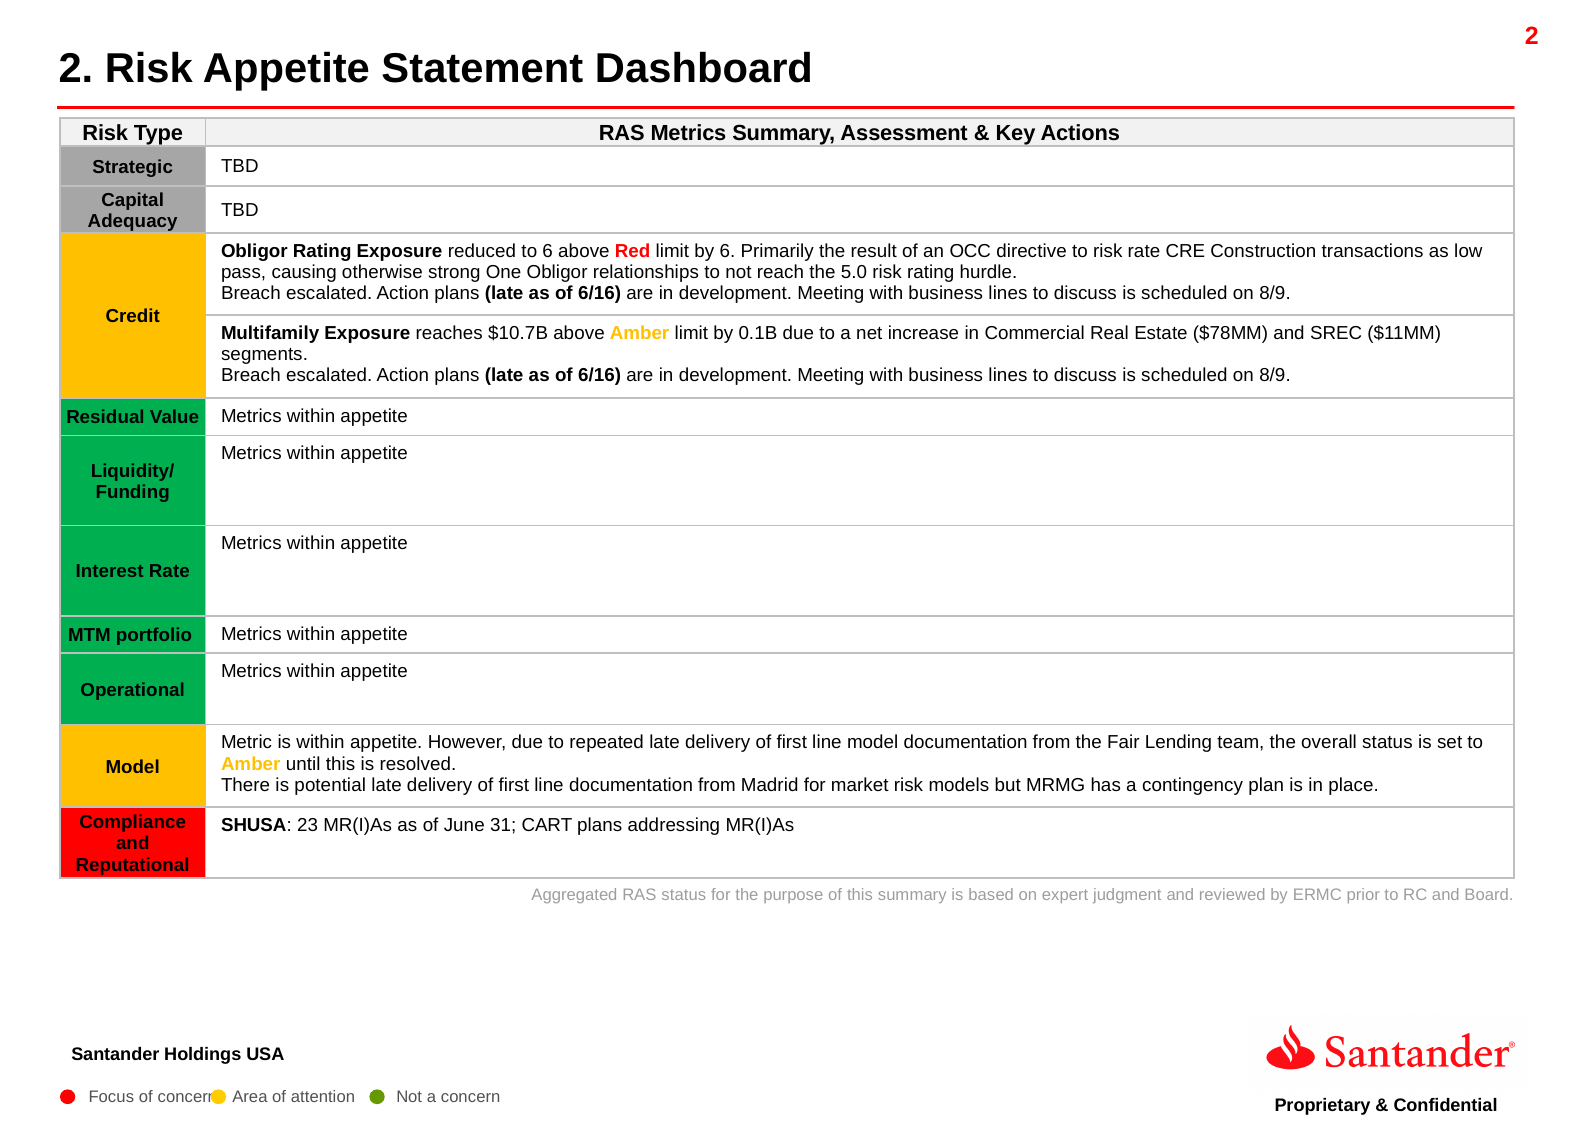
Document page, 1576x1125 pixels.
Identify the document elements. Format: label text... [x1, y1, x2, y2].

table_cell Interest Rate [61, 526, 205, 615]
table_cell Model [61, 725, 205, 806]
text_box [59, 1088, 507, 1107]
table_cell Obligor Rating Exposure reduced to 6 above Red limit by 6. Primarily the result of an OCC directive to risk rate CRE Construction transactions as low pass, causing otherwise strong One Obligor relationships to not reach the 5.0 risk rating hurdle. Breach escalated. Action plans (late as of 6/16) are in development. Meeting with business lines to discuss is scheduled on 8/9. [206, 234, 1513, 314]
table_cell Metric is within appetite. However, due to repeated late delivery of first line model documentation from the Fair Lending team, the overall status is set to Amber until this is resolved. There is potential late delivery of first line documentation from Madrid for market risk models but MRMG has a contingency plan is in place. [206, 725, 1513, 806]
table_cell Residual Value [61, 399, 205, 435]
table_cell Metrics within appetite [206, 399, 1513, 435]
table_cell Capital Adequacy [61, 187, 205, 232]
table_cell TBD [206, 147, 1513, 185]
table_cell Strategic [61, 147, 205, 185]
table_cell Compliance and Reputational [61, 808, 205, 877]
table_header RAS Metrics Summary, Assessment & Key Actions [206, 119, 1513, 145]
table_cell Metrics within appetite [206, 654, 1513, 724]
table_cell Credit [61, 234, 205, 397]
table_header Risk Type [61, 119, 205, 145]
table_cell Multifamily Exposure reaches $10.7B above Amber limit by 0.1B due to a net increase in Commercial Real Estate ($78MM) and SREC ($11MM) segments. Breach escalated. Action plans (late as of 6/16) are in development. Meeting with business lines to discuss is scheduled on 8/9. [206, 316, 1513, 397]
text_box Aggregated RAS status for the purpose of this summary is based on expert judgment and reviewed by ERMC prior to RC and Board. [516, 878, 1556, 911]
table_cell MTM portfolio [61, 617, 205, 652]
table_cell Metrics within appetite [206, 617, 1513, 652]
picture [1247, 1011, 1528, 1094]
table_cell TBD [206, 187, 1513, 232]
table_cell SHUSA: 23 MR(I)As as of June 31; CART plans addressing MR(I)As [206, 808, 1513, 877]
text_box 2. Risk Appetite Statement Dashboard [43, 40, 1576, 99]
table_cell Liquidity/ Funding [61, 436, 205, 525]
table_cell Operational [61, 654, 205, 724]
table_cell Metrics within appetite [206, 526, 1513, 615]
table_cell Metrics within appetite [206, 436, 1513, 525]
